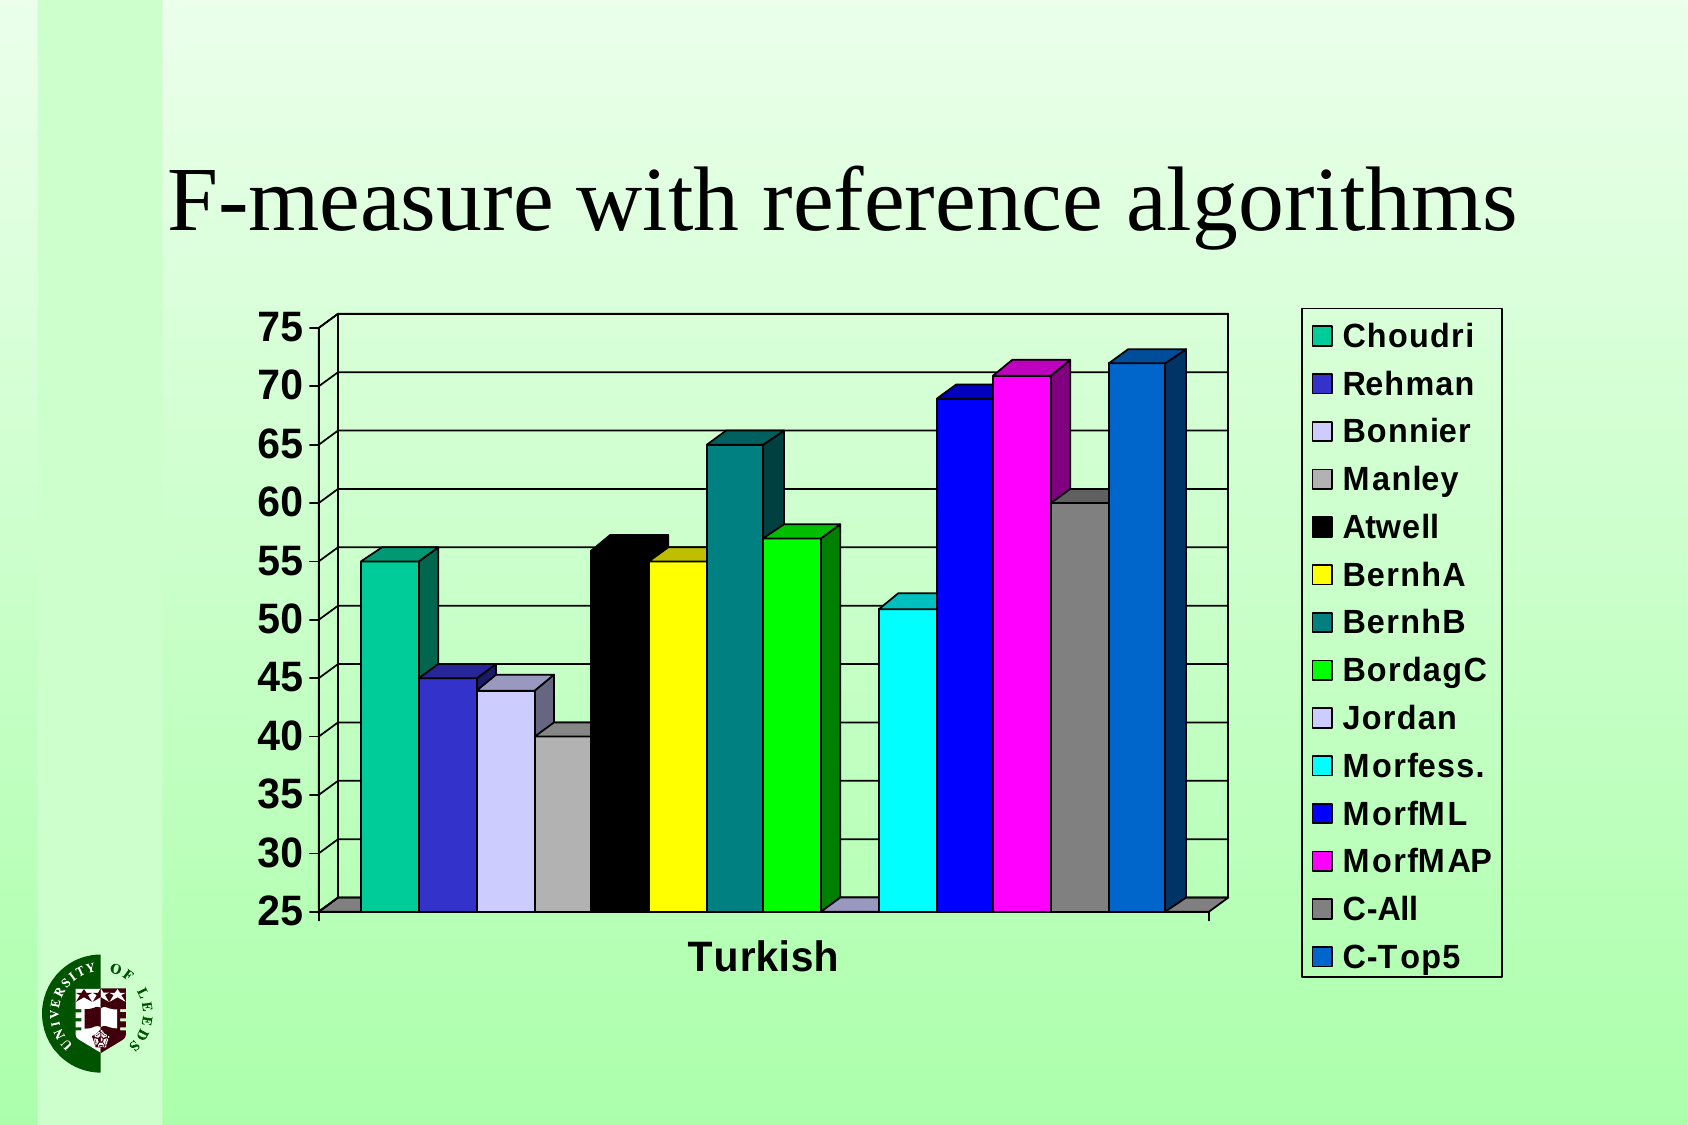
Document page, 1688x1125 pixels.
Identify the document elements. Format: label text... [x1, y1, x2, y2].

title F-measure with reference algorithms [126, 99, 1561, 288]
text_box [167, 262, 1520, 1025]
